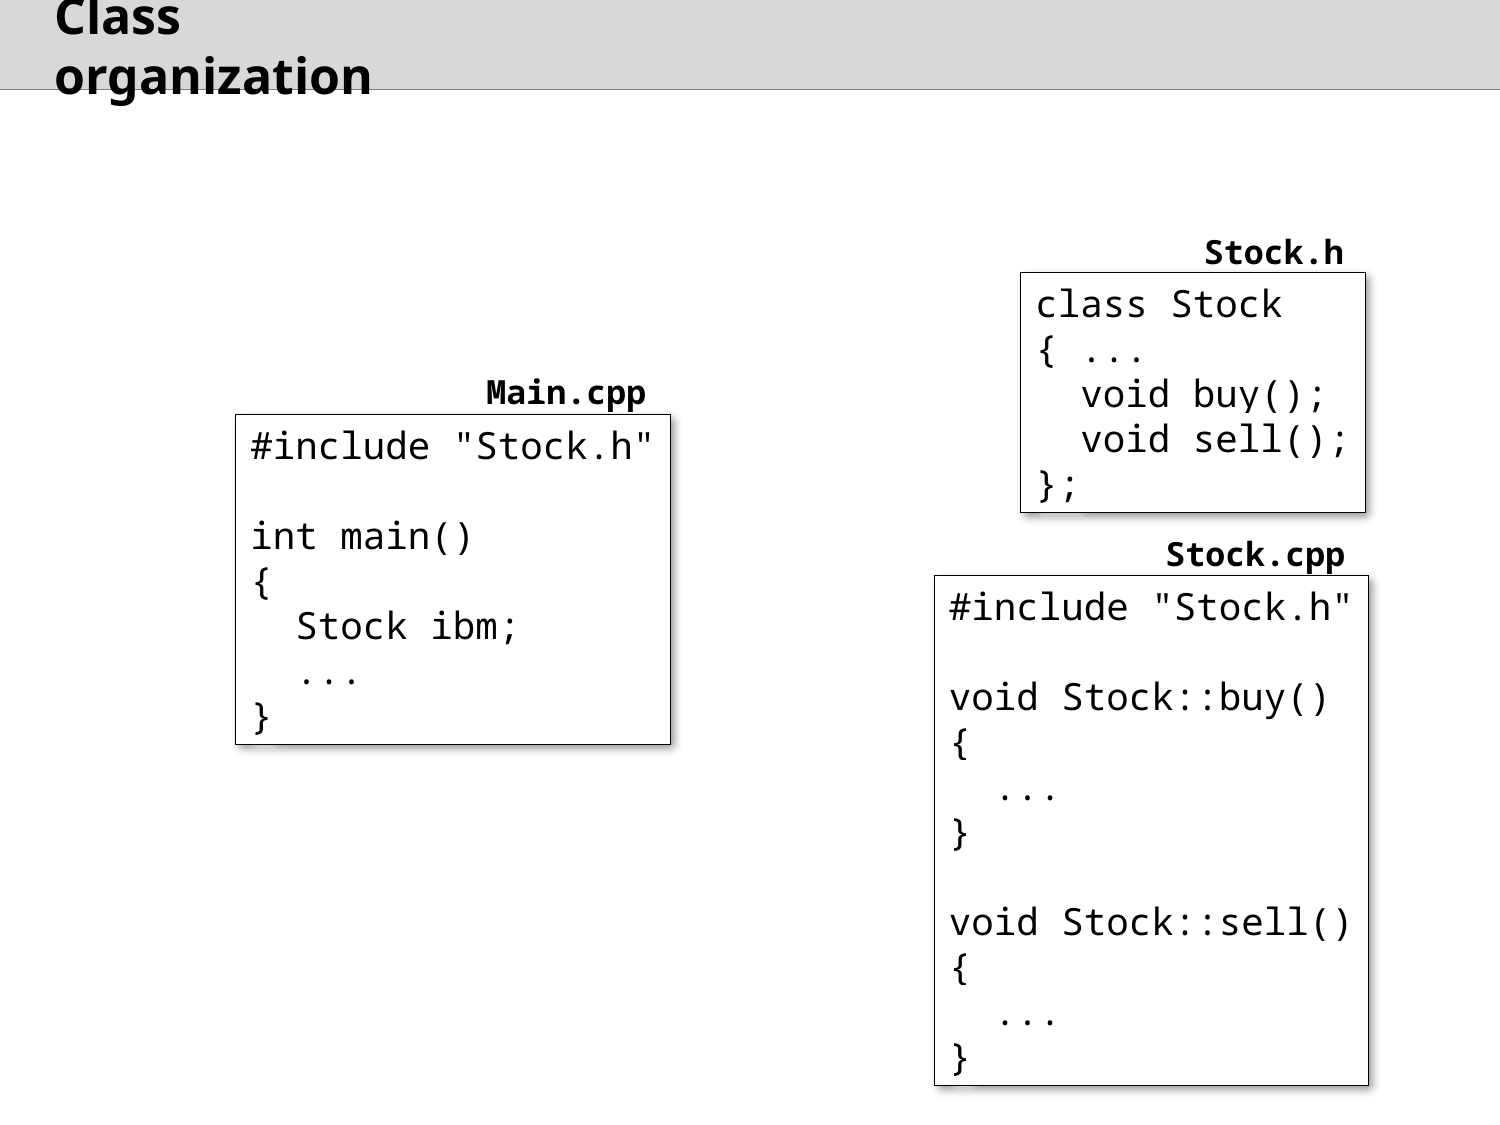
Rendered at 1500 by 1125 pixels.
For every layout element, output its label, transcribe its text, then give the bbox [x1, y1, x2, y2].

text_box #include "Stock.h" void Stock::buy() { ... } void Stock::sell() { ... } [934, 575, 1369, 1086]
text_box #include "Stock.h" int main() { Stock ibm; ... } [235, 414, 671, 745]
text_box Stock.h [1189, 224, 1359, 279]
title Class organization [39, 14, 502, 76]
text_box class Stock { ... void buy(); void sell(); }; [1020, 272, 1366, 513]
text_box Main.cpp [471, 363, 662, 419]
text_box Stock.cpp [1150, 525, 1361, 581]
